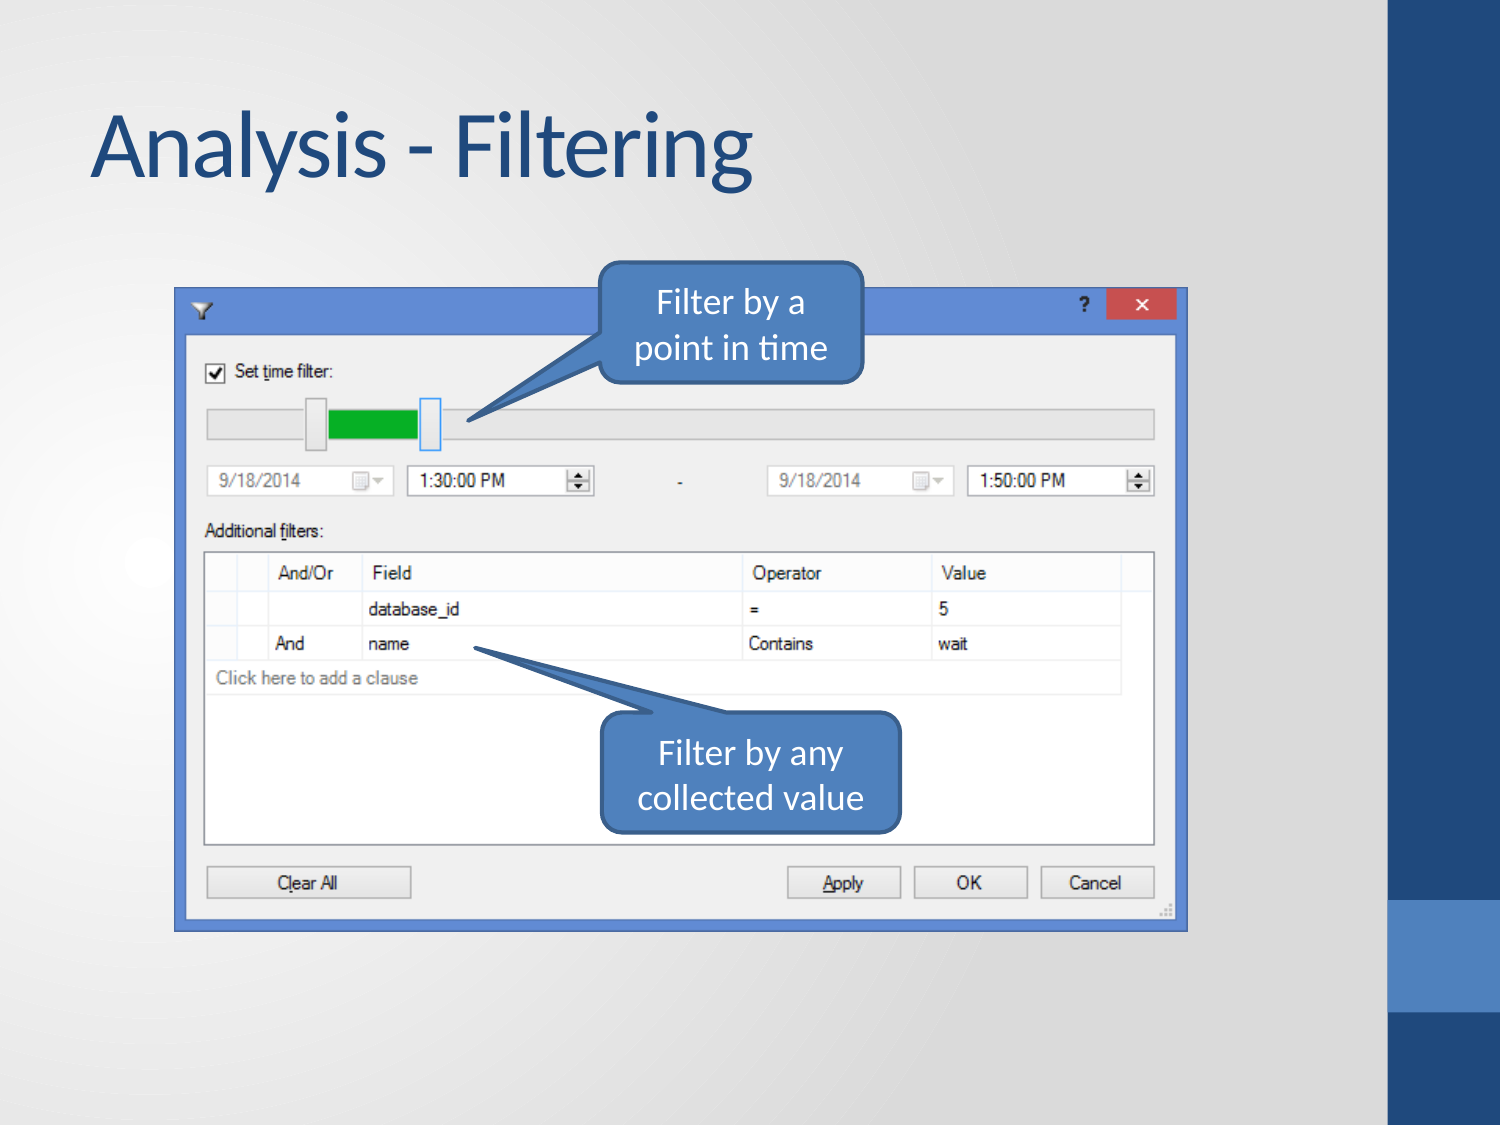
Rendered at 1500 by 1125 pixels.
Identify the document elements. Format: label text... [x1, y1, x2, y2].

text_box Filter by a point in time [598, 260, 865, 280]
title Analysis - Filtering [75, 45, 1325, 233]
picture [174, 286, 1188, 932]
